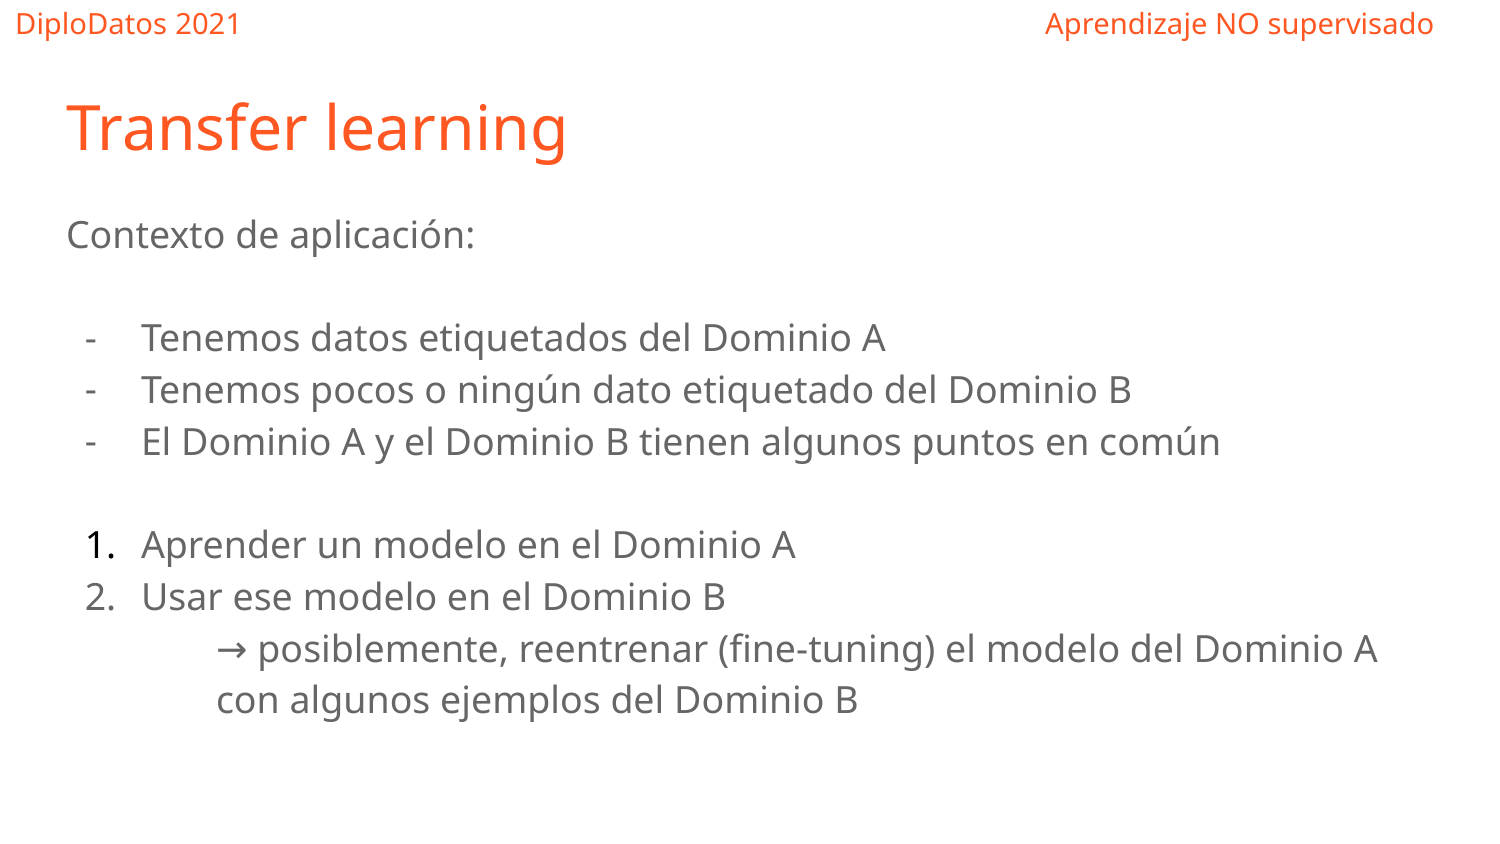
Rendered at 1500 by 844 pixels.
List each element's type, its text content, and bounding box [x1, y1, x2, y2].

text_box Transfer learning [51, 72, 1449, 167]
text_box Contexto de aplicación: Tenemos datos etiquetados del Dominio A Tenemos pocos o ningún dato etiquetado del Dominio B El Dominio A y el Dominio B tienen algunos puntos en común Aprender un modelo en el Dominio A Usar ese modelo en el Dominio B → posiblemente, reentrenar (fine-tuning) el modelo del Dominio A con algunos ejemplos del Dominio B [51, 189, 1449, 750]
